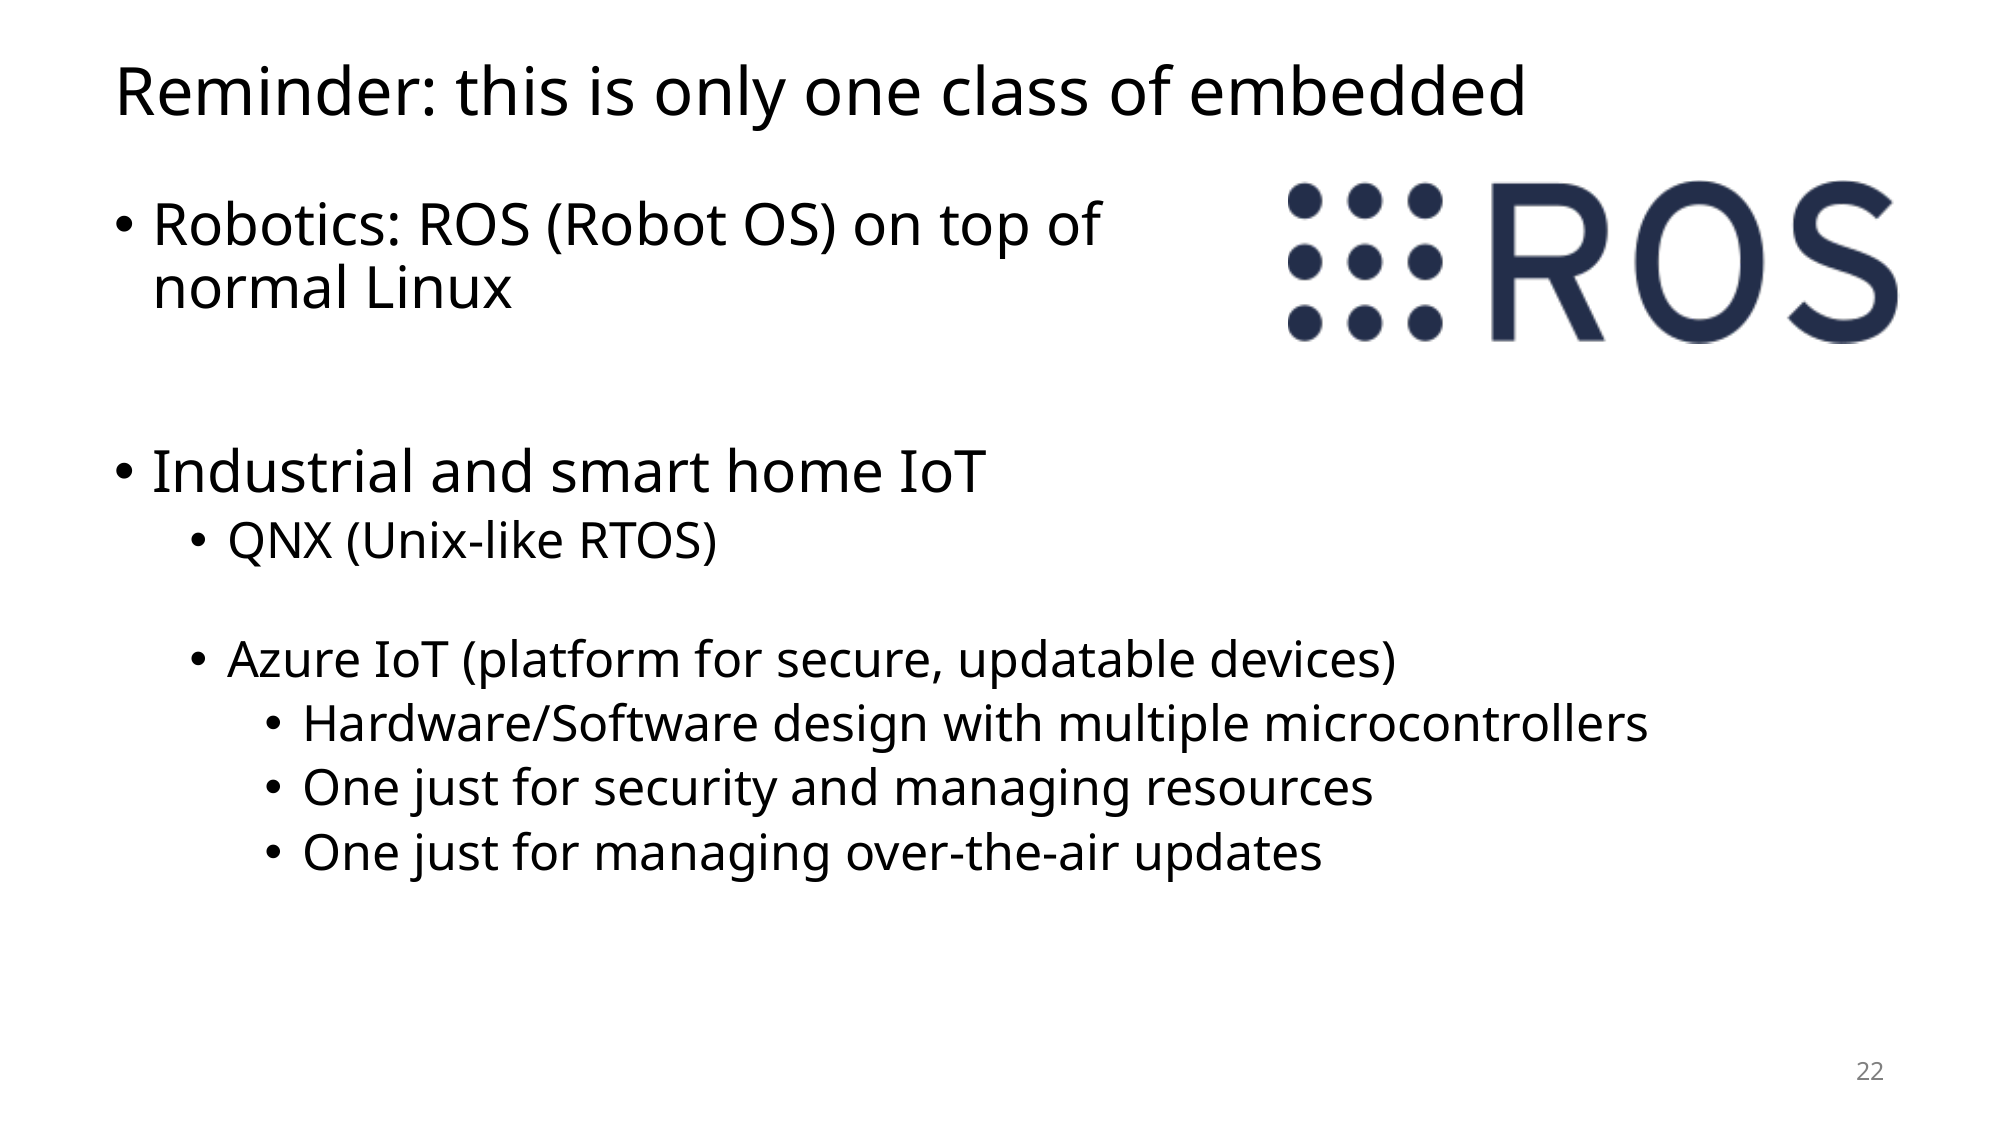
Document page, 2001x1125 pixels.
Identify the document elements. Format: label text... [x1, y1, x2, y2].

picture [1288, 180, 1900, 344]
list Robotics: ROS (Robot OS) on top of normal Linux Industrial and smart home IoT QNX (Unix-like RTOS) Azure IoT (platform for secure, updatable devices) Hardware/Software design with multiple microcontrollers One just for security and managing resources One just for managing over-the-air updates [99, 187, 1900, 1013]
title Reminder: this is only one class of embedded [99, 37, 1900, 150]
slide_number 22 [1749, 1042, 1900, 1103]
